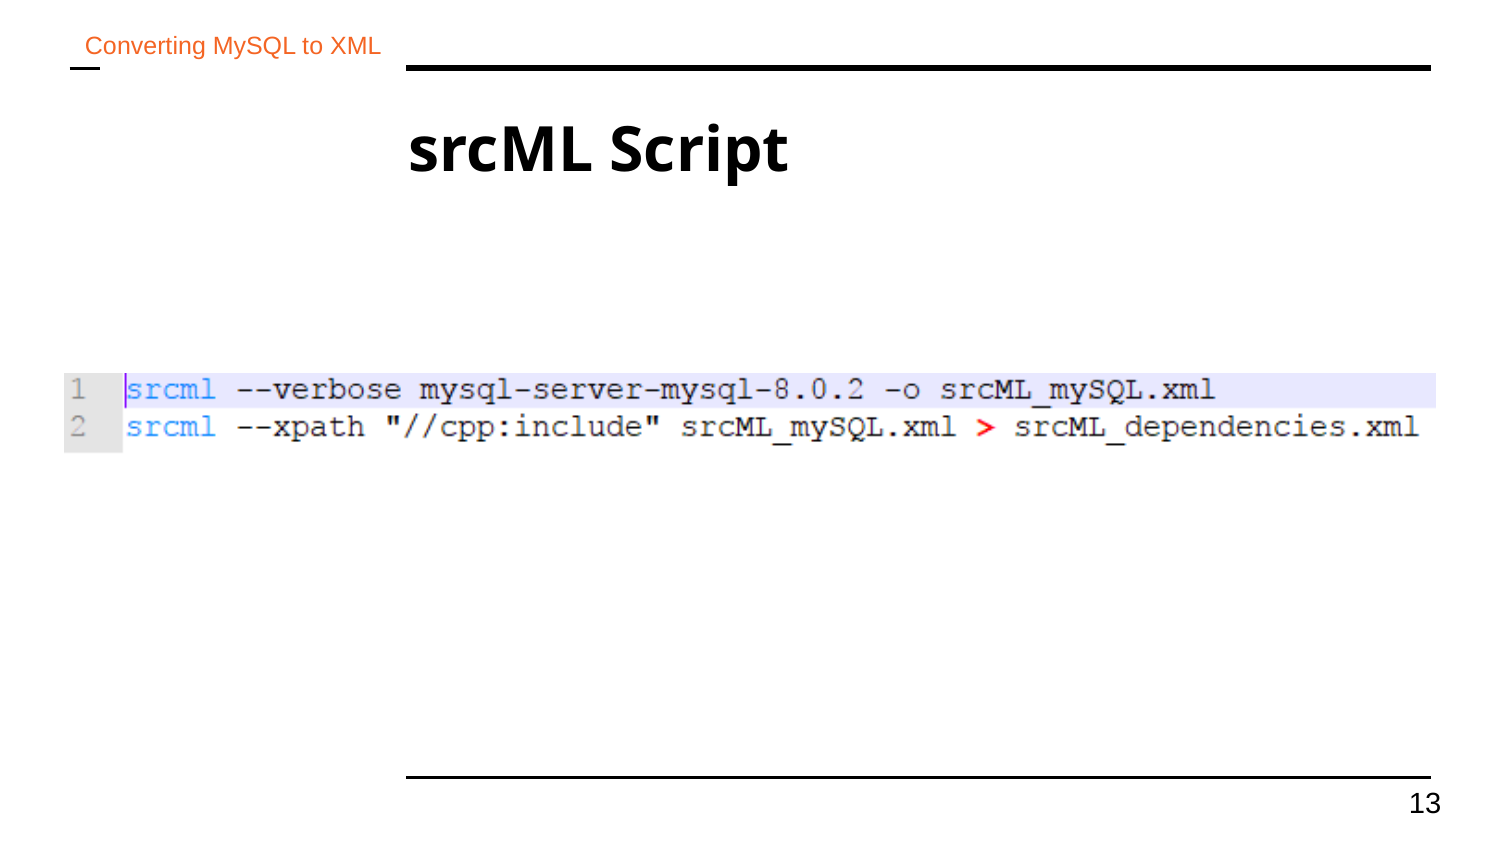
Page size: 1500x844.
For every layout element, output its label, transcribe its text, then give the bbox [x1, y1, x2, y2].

slide_number ‹#› [1394, 769, 1484, 834]
title srcML Script [393, 94, 1431, 199]
text_box Converting MySQL to XML [70, 14, 497, 66]
picture [64, 373, 1436, 471]
